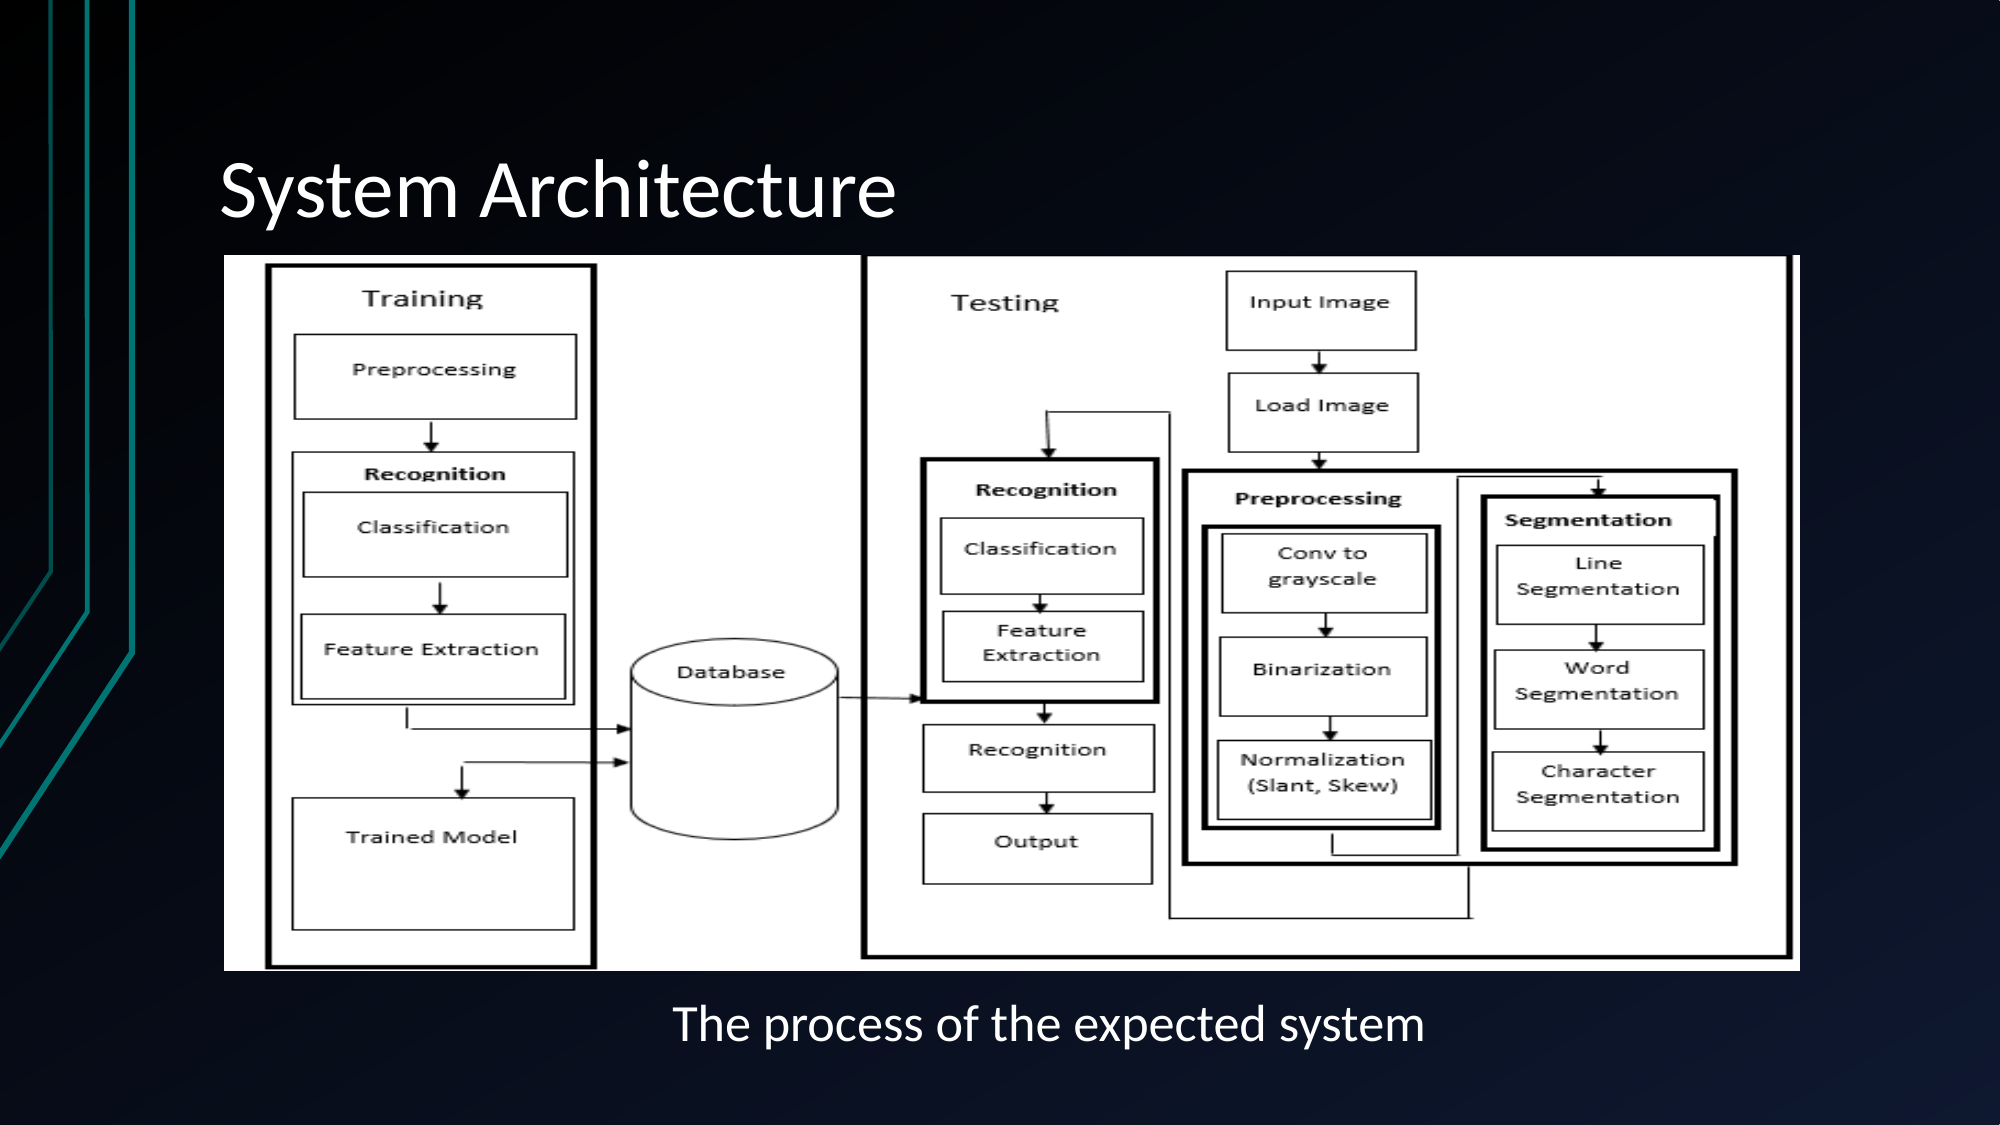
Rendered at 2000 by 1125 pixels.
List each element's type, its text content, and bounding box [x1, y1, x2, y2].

picture [224, 255, 1800, 972]
list The process of the expected system [199, 347, 1900, 1070]
title System Architecture [199, 45, 1900, 246]
